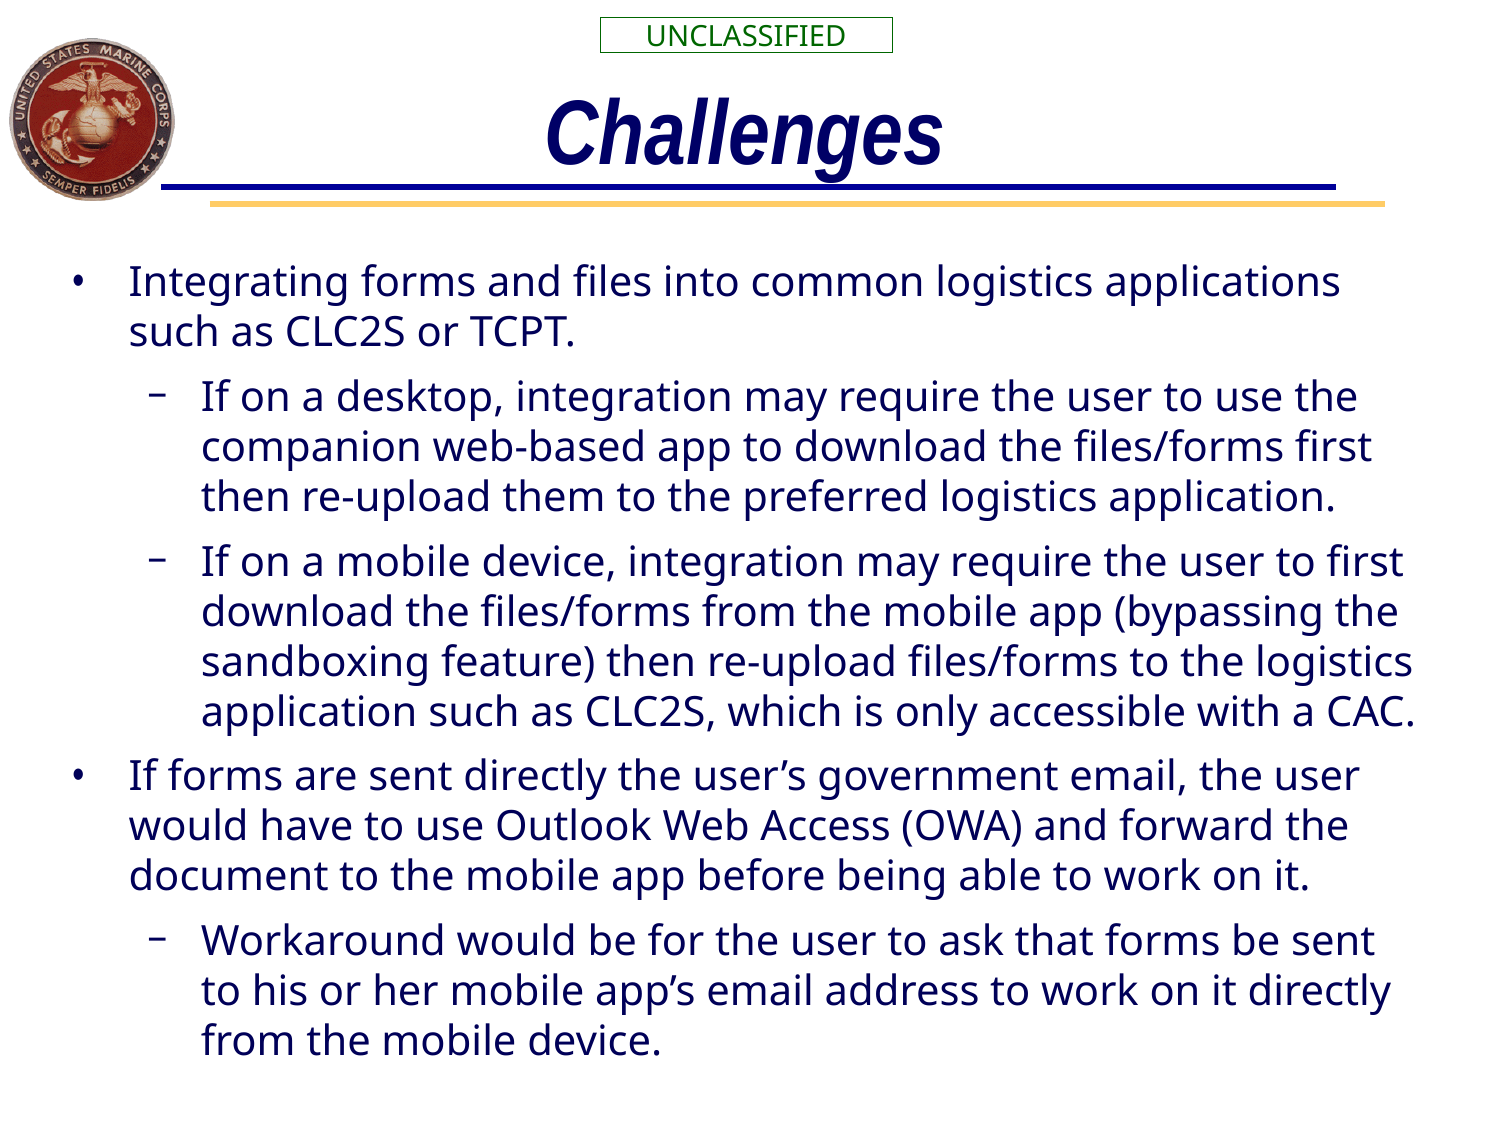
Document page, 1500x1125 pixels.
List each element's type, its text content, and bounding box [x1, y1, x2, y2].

picture [9, 38, 176, 201]
title Challenges [116, 64, 1374, 184]
list Integrating forms and files into common logistics applications such as CLC2S or TCPT. If on a desktop, integration may require the user to use the companion web-based app to download the files/forms first then re-upload them to the preferred logistics application. If on a mobile device, integration may require the user to first download the files/forms from the mobile app (bypassing the sandboxing feature) then re-upload files/forms to the logistics application such as CLC2S, which is only accessible with a CAC. If forms are sent directly the user’s government email, the user would have to use Outlook Web Access (OWA) and forward the document to the mobile app before being able to work on it. Workaround would be for the user to ask that forms be sent to his or her mobile app’s email address to work on it directly from the mobile device. [64, 247, 1426, 1125]
